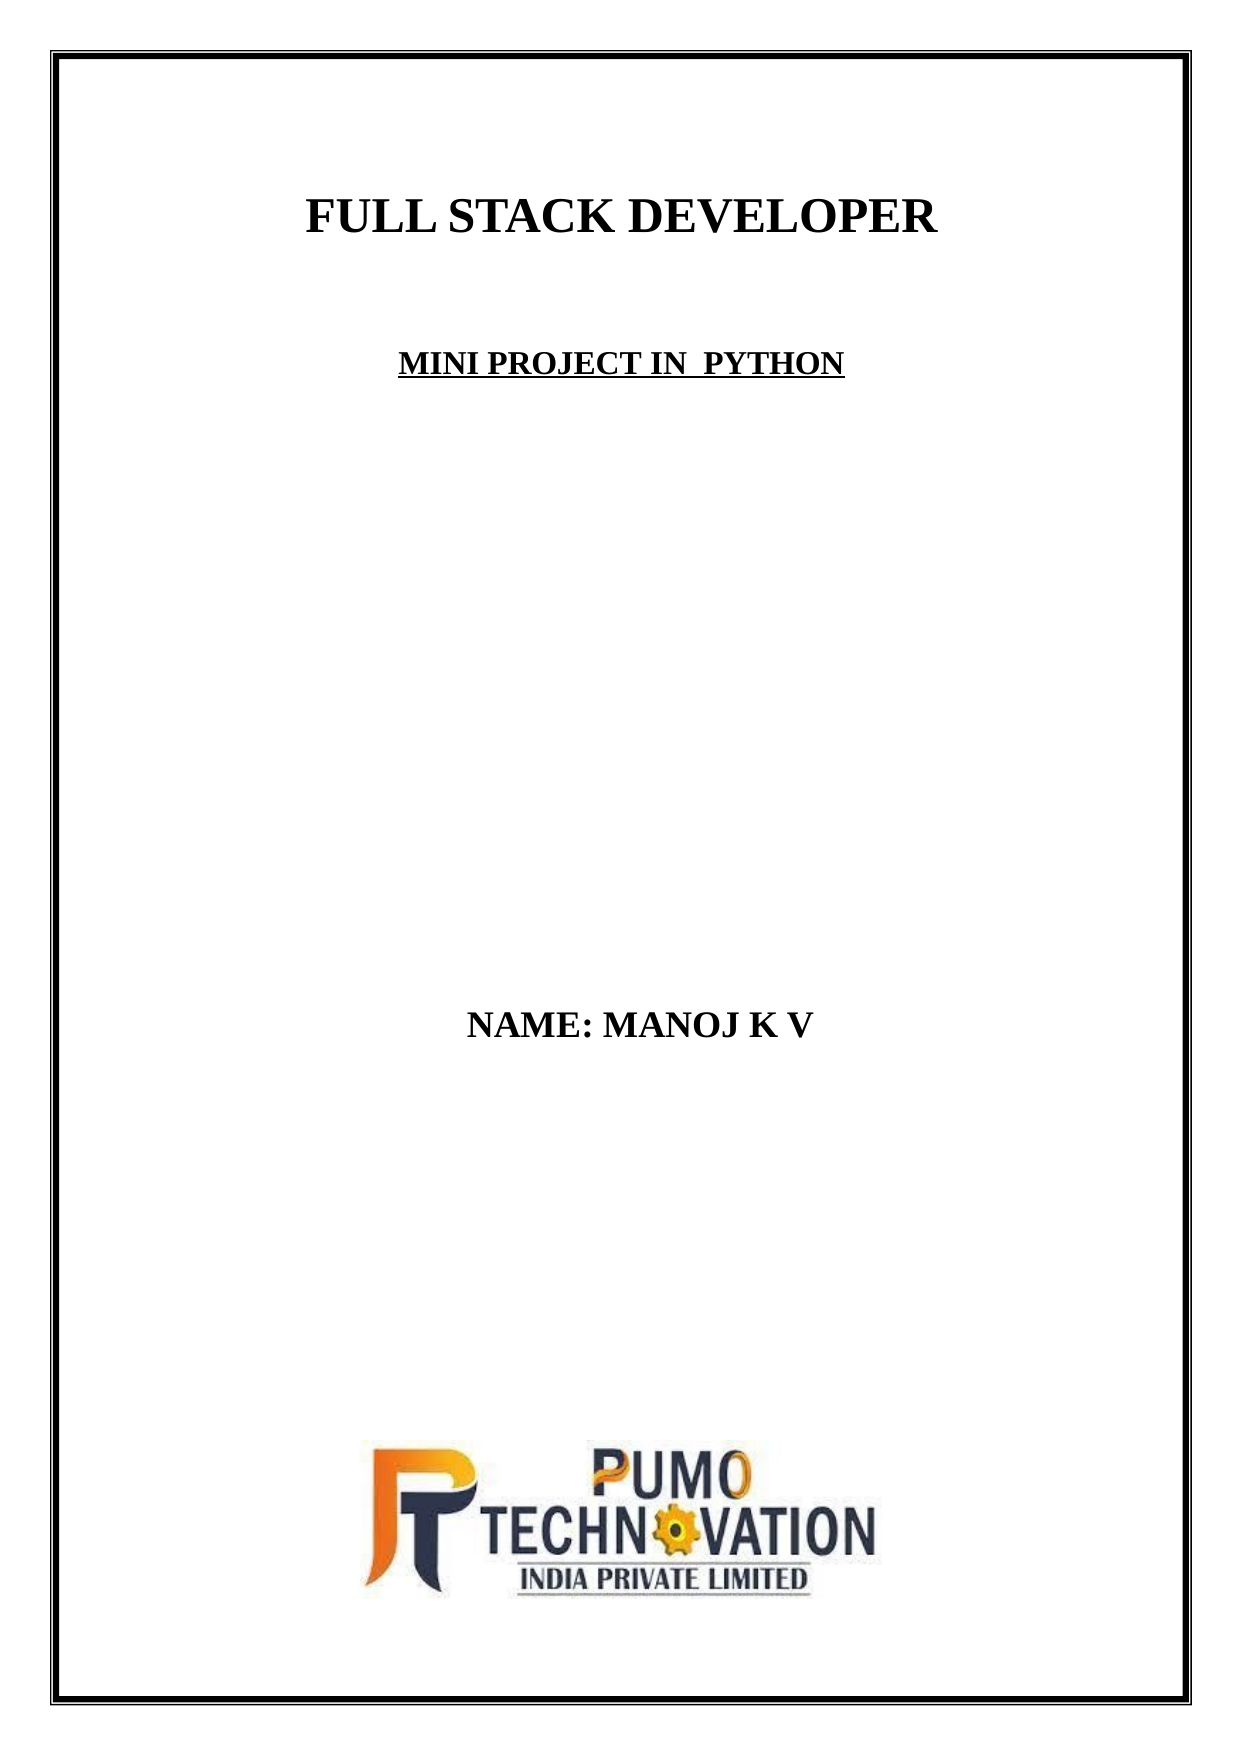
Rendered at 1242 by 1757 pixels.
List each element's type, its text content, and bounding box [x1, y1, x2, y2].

text_box NAME: MANOJ K V [264, 997, 1015, 1045]
text_box [359, 1440, 883, 1599]
text_box [50, 50, 1192, 1706]
text_box FULL STACK DEVELOPER MINI PROJECT IN PYTHON [228, 180, 1014, 381]
